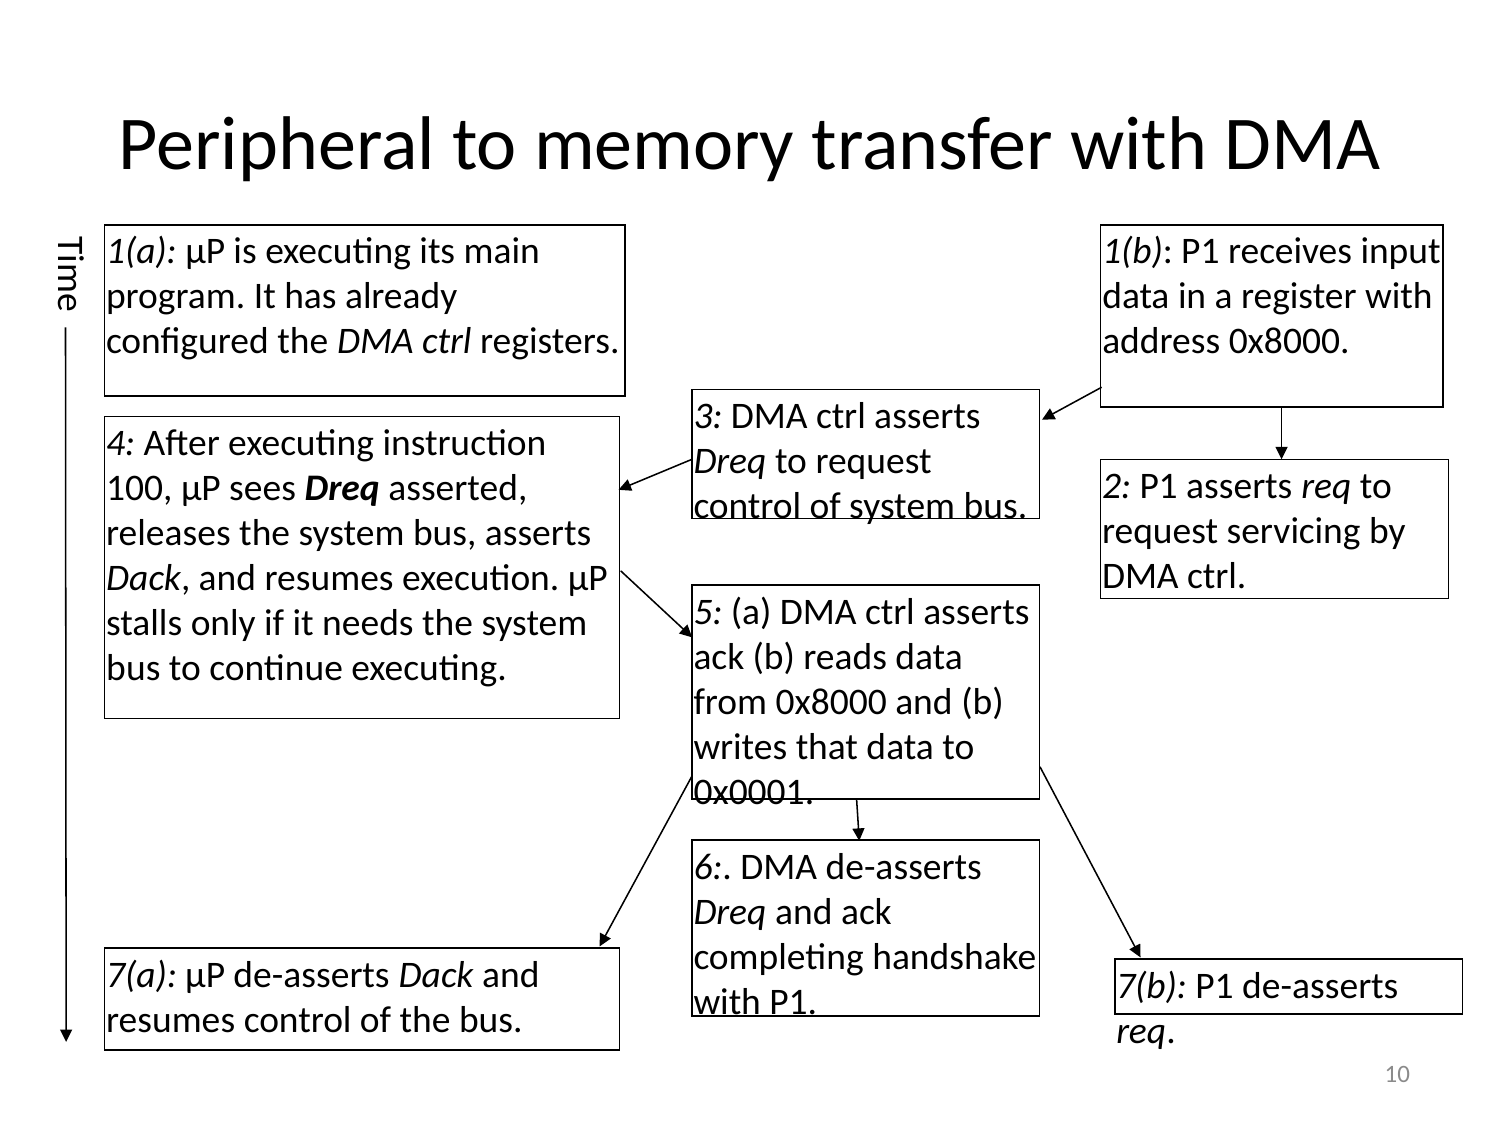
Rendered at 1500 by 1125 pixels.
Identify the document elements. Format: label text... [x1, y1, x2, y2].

slide_number 10 [1074, 1059, 1425, 1103]
title Peripheral to memory transfer with DMA [75, 45, 1425, 223]
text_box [49, 224, 1463, 1051]
